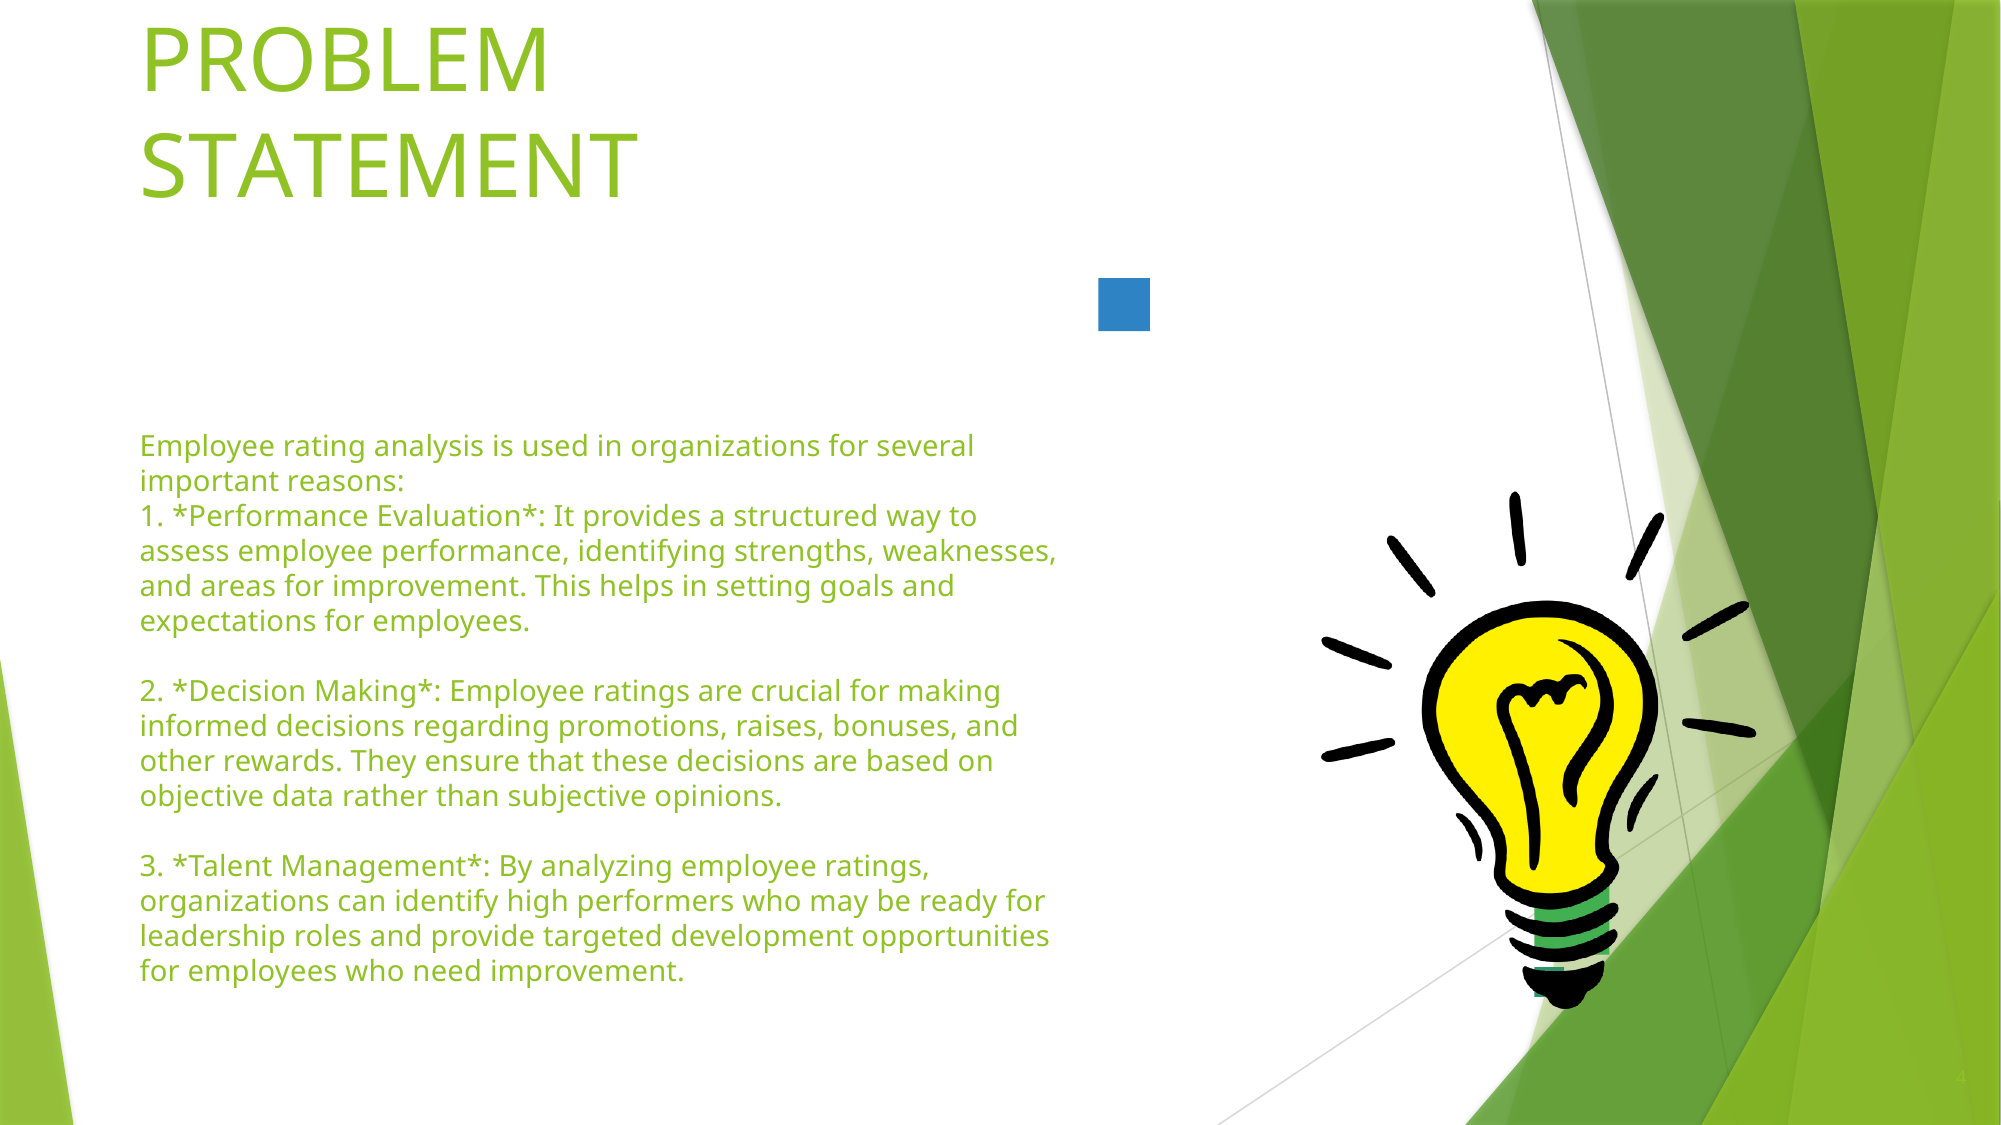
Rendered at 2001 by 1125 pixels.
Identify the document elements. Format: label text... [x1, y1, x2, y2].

slide_number 4 [1800, 751, 1967, 1125]
text_box [1098, 278, 1150, 332]
title PROBLEM STATEMENT Employee rating analysis is used in organizations for several important reasons: 1. *Performance Evaluation*: It provides a structured way to assess employee performance, identifying strengths, weaknesses, and areas for improvement. This helps in setting goals and expectations for employees. 2. *Decision Making*: Employee ratings are crucial for making informed decisions regarding promotions, raises, bonuses, and other rewards. They ensure that these decisions are based on objective data rather than subjective opinions. 3. *Talent Management*: By analyzing employee ratings, organizations can identify high performers who may be ready for leadership roles and provide targeted development opportunities for employees who need improvement. [137, 0, 1063, 1125]
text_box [1310, 480, 1765, 1017]
